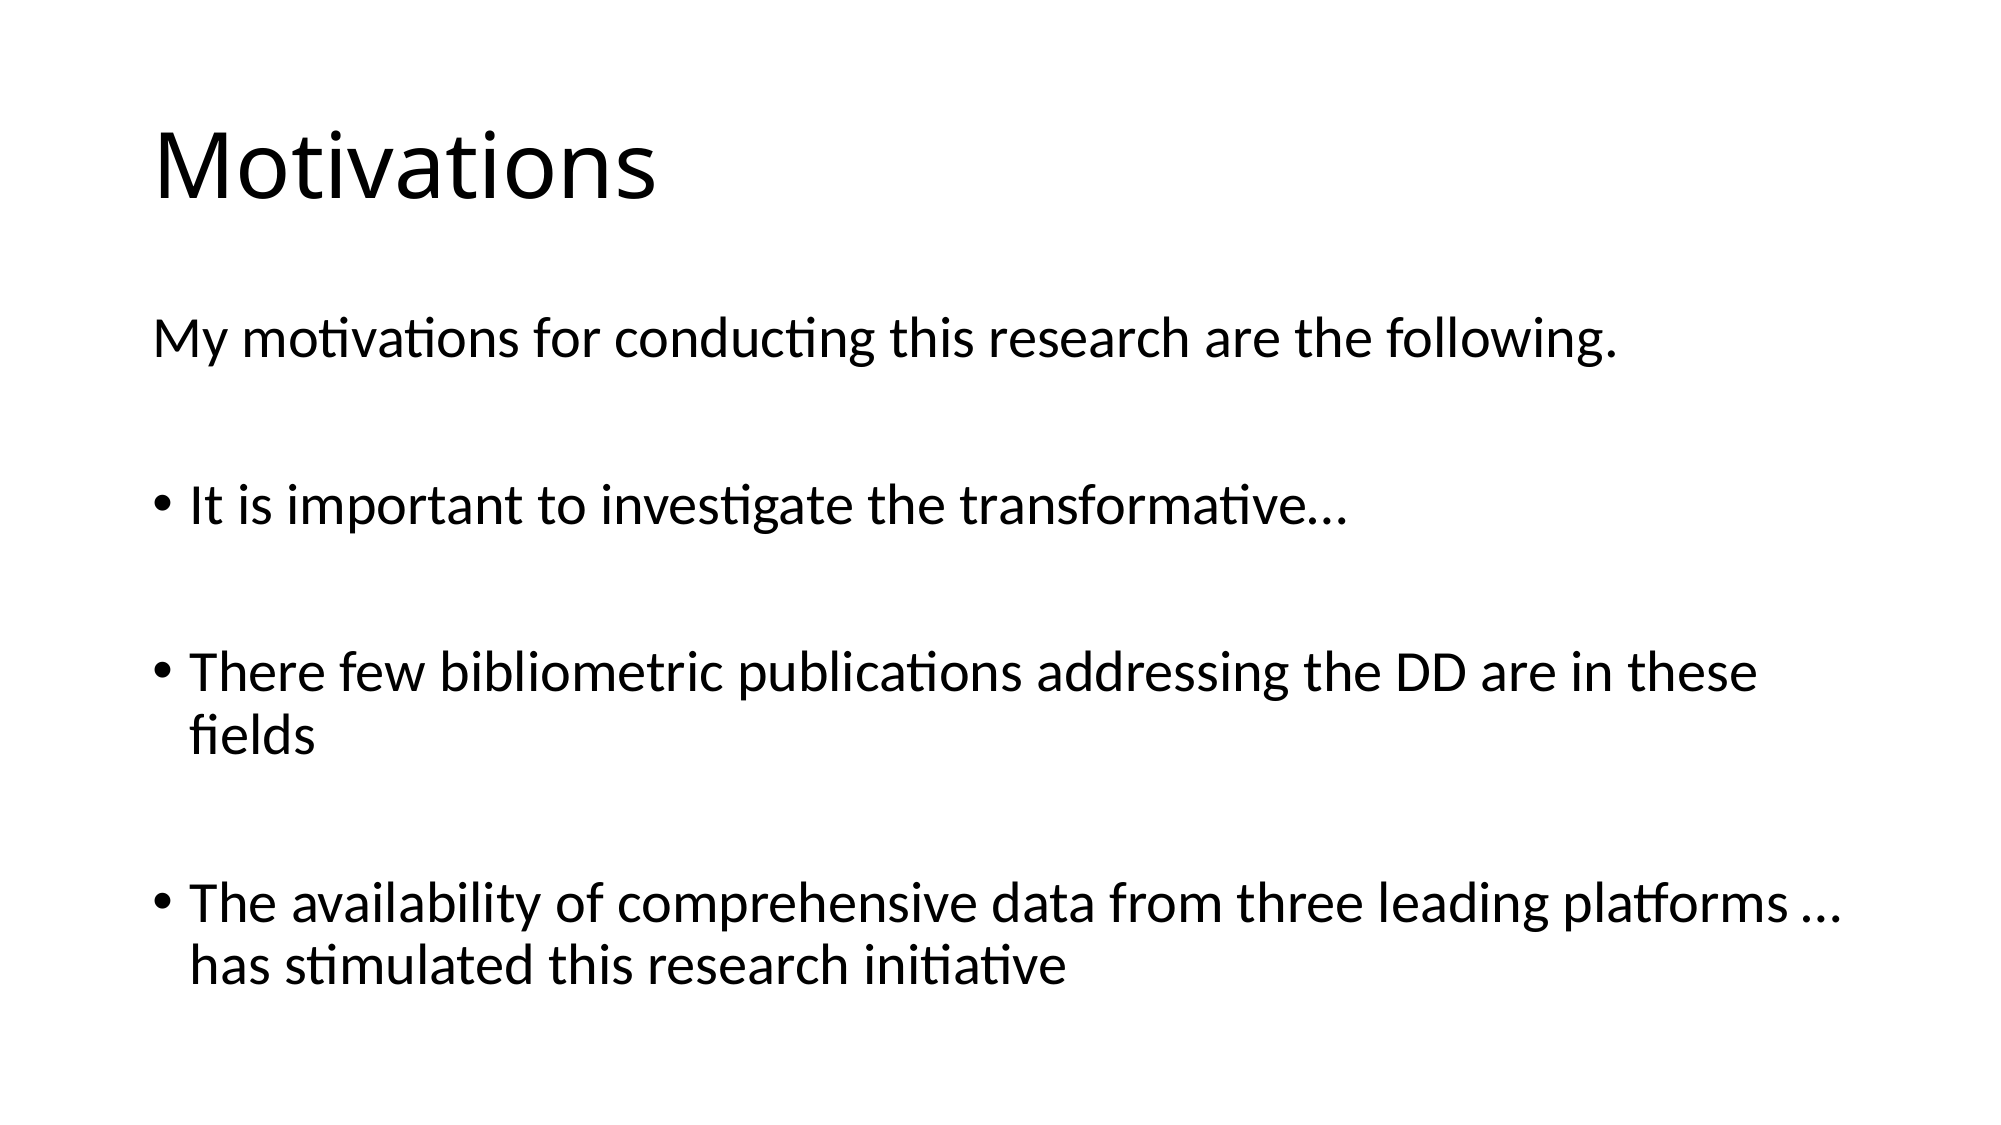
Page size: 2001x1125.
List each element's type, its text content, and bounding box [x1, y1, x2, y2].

title Motivations [137, 59, 1863, 278]
list My motivations for conducting this research are the following. It is important to investigate the transformative… There few bibliometric publications addressing the DD are in these fields The availability of comprehensive data from three leading platforms … has stimulated this research initiative [137, 299, 1863, 1014]
